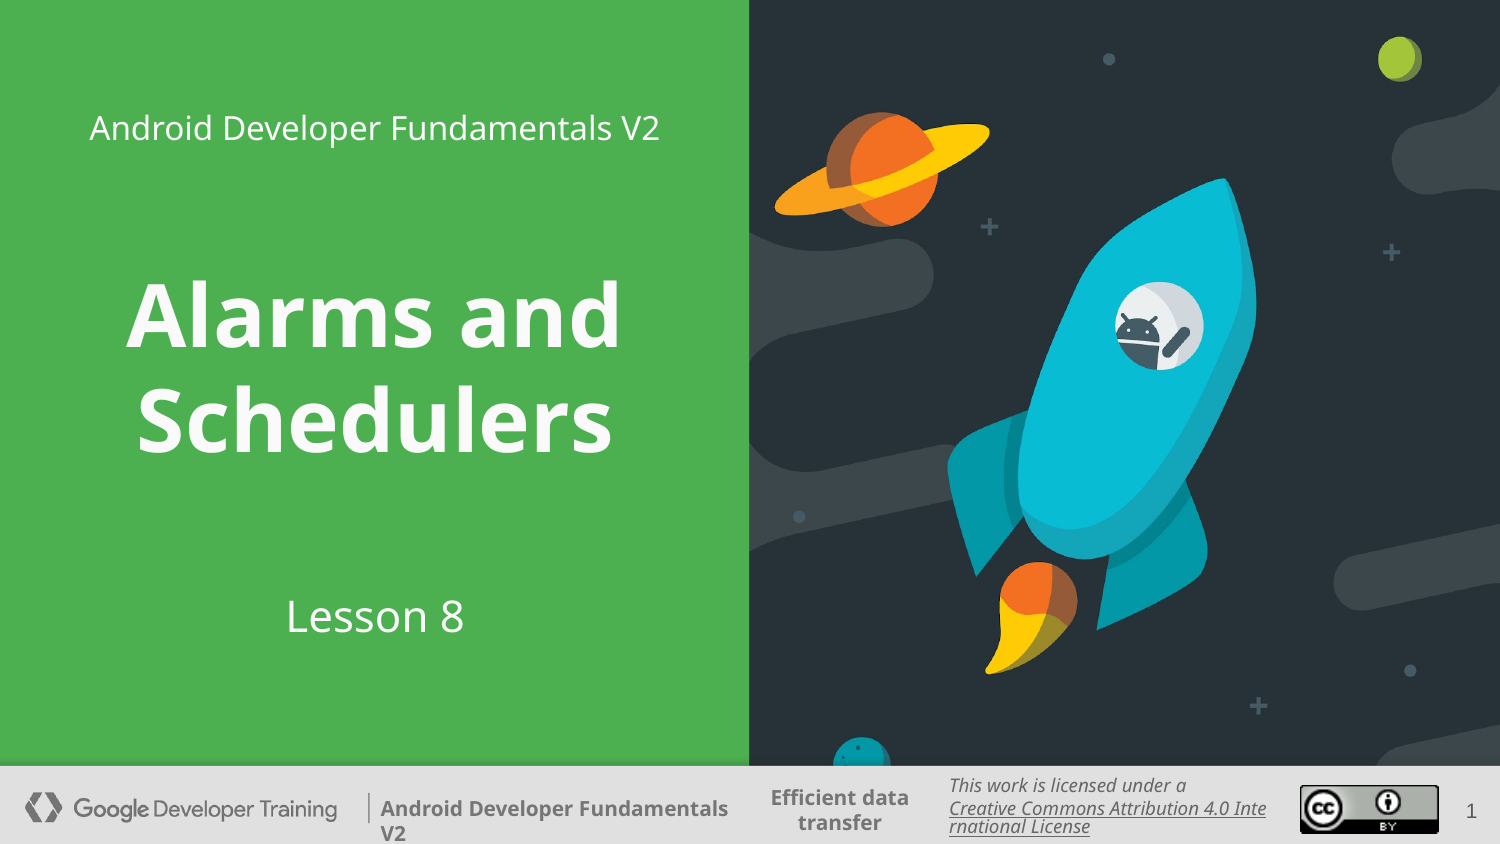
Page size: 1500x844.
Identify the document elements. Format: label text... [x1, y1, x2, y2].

subtitle Lesson 8 [43, 573, 708, 777]
title Alarms and Schedulers [43, 316, 708, 560]
subtitle Android Developer Fundamentals V2 [43, 92, 708, 179]
slide_number ‹#› [1402, 777, 1493, 842]
picture [0, 0, 1500, 844]
